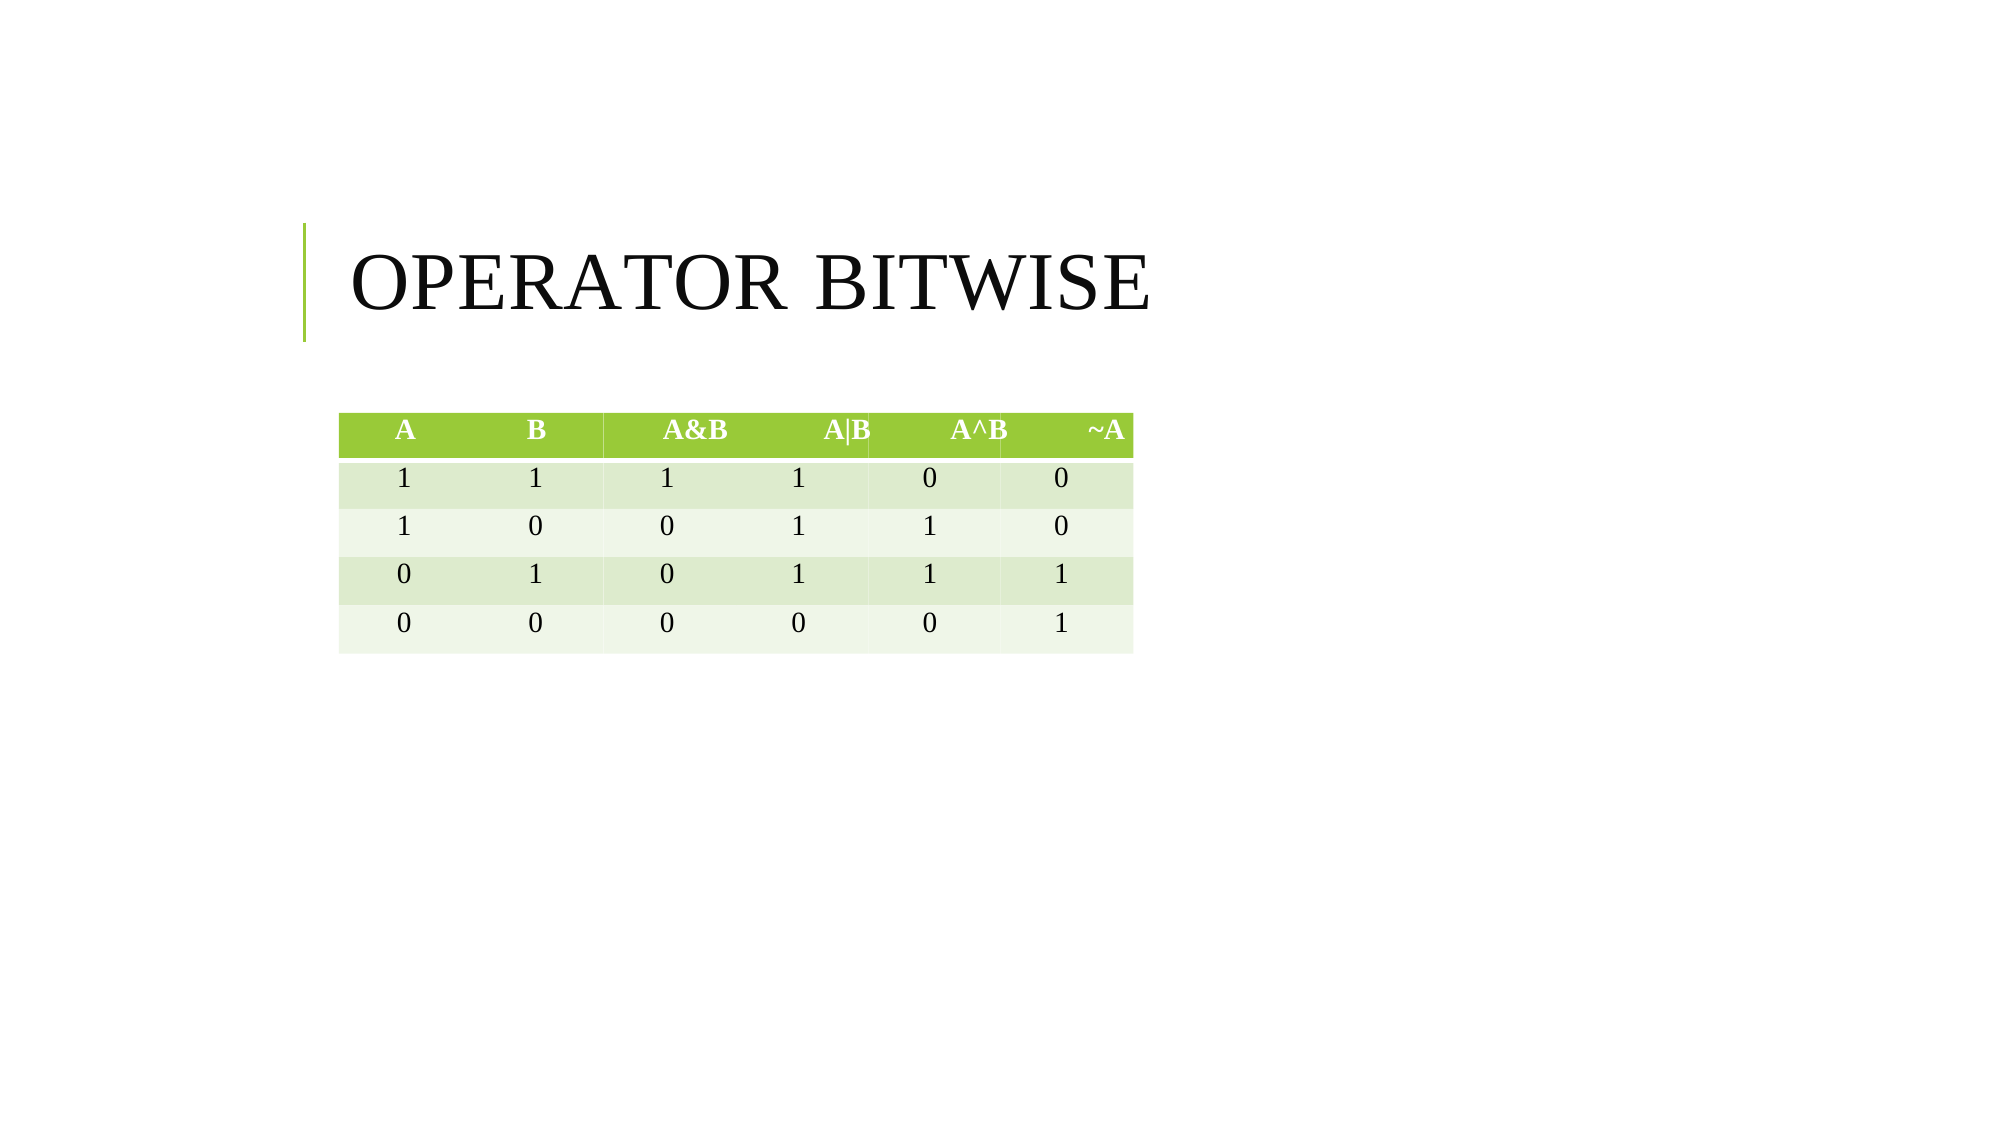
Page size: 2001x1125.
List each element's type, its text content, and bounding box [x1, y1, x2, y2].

text_box A B A&B A|B A^B ~A [338, 412, 1134, 460]
text_box 1 1 1 1 0 0 [338, 460, 1134, 508]
text_box OPERATOR BITWISE [348, 242, 1386, 330]
text_box 0 0 0 0 0 1 [338, 605, 1134, 654]
text_box 1 0 0 1 1 0 [338, 508, 1134, 557]
text_box 0 1 0 1 1 1 [338, 557, 1134, 605]
